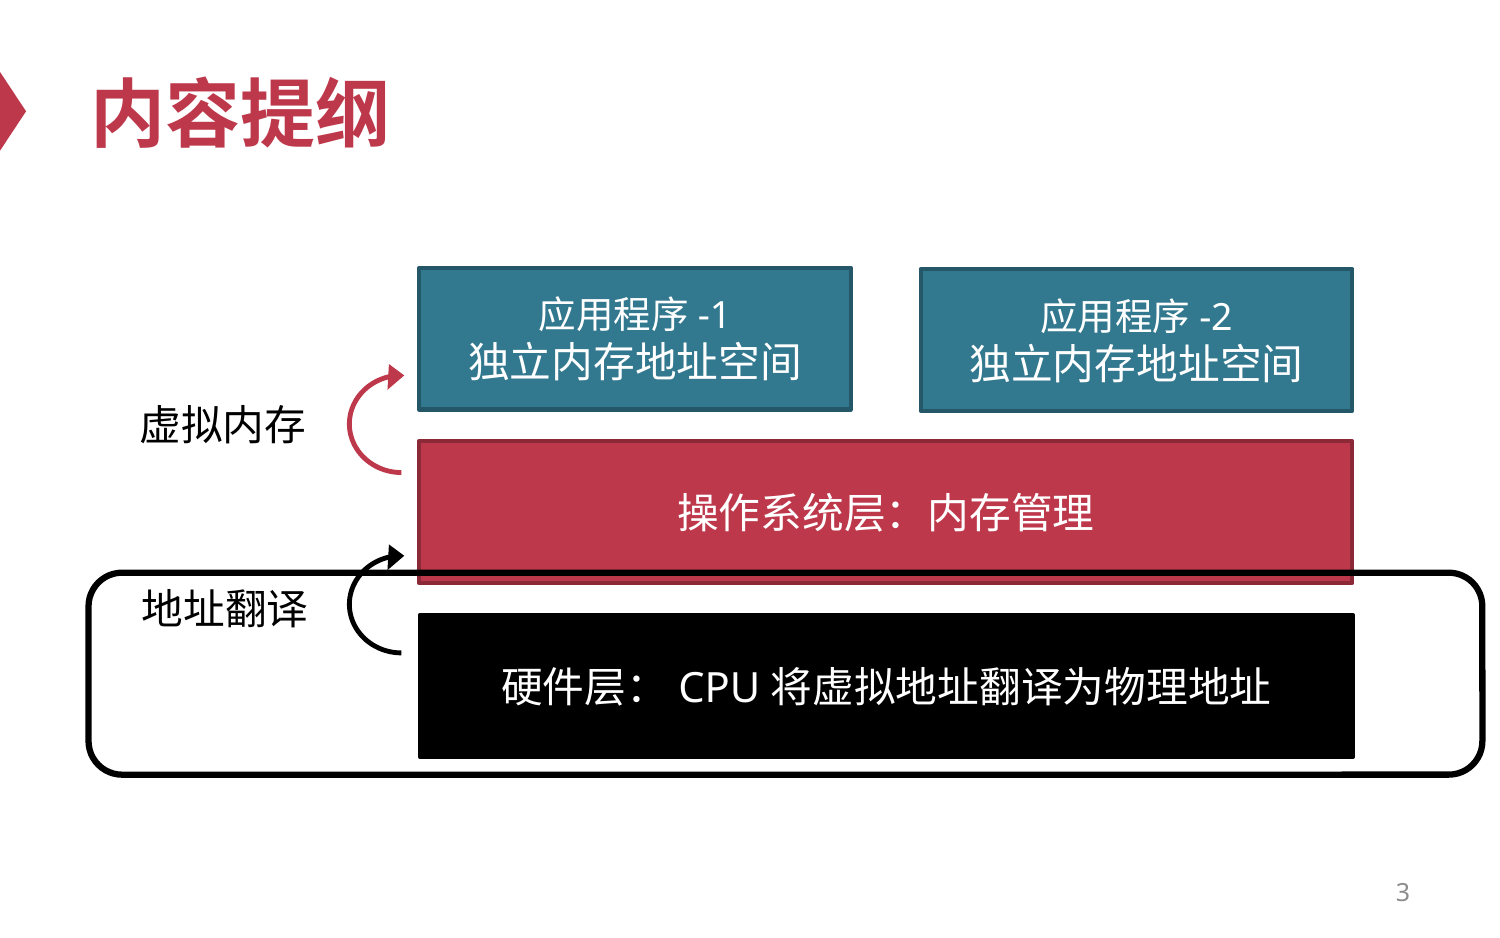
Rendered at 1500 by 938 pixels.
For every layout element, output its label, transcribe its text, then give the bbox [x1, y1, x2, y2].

text_box 应用程序-2 独立内存地址空间 [919, 267, 1354, 413]
text_box [86, 570, 1485, 777]
slide_number 3 [1074, 868, 1425, 919]
title 内容提纲 [75, 37, 1425, 186]
text_box [344, 362, 407, 478]
text_box 虚拟内存 [124, 391, 322, 457]
text_box [358, 542, 407, 570]
text_box 应用程序-1 独立内存地址空间 [417, 266, 853, 412]
text_box 操作系统层：内存管理 [417, 439, 1354, 570]
